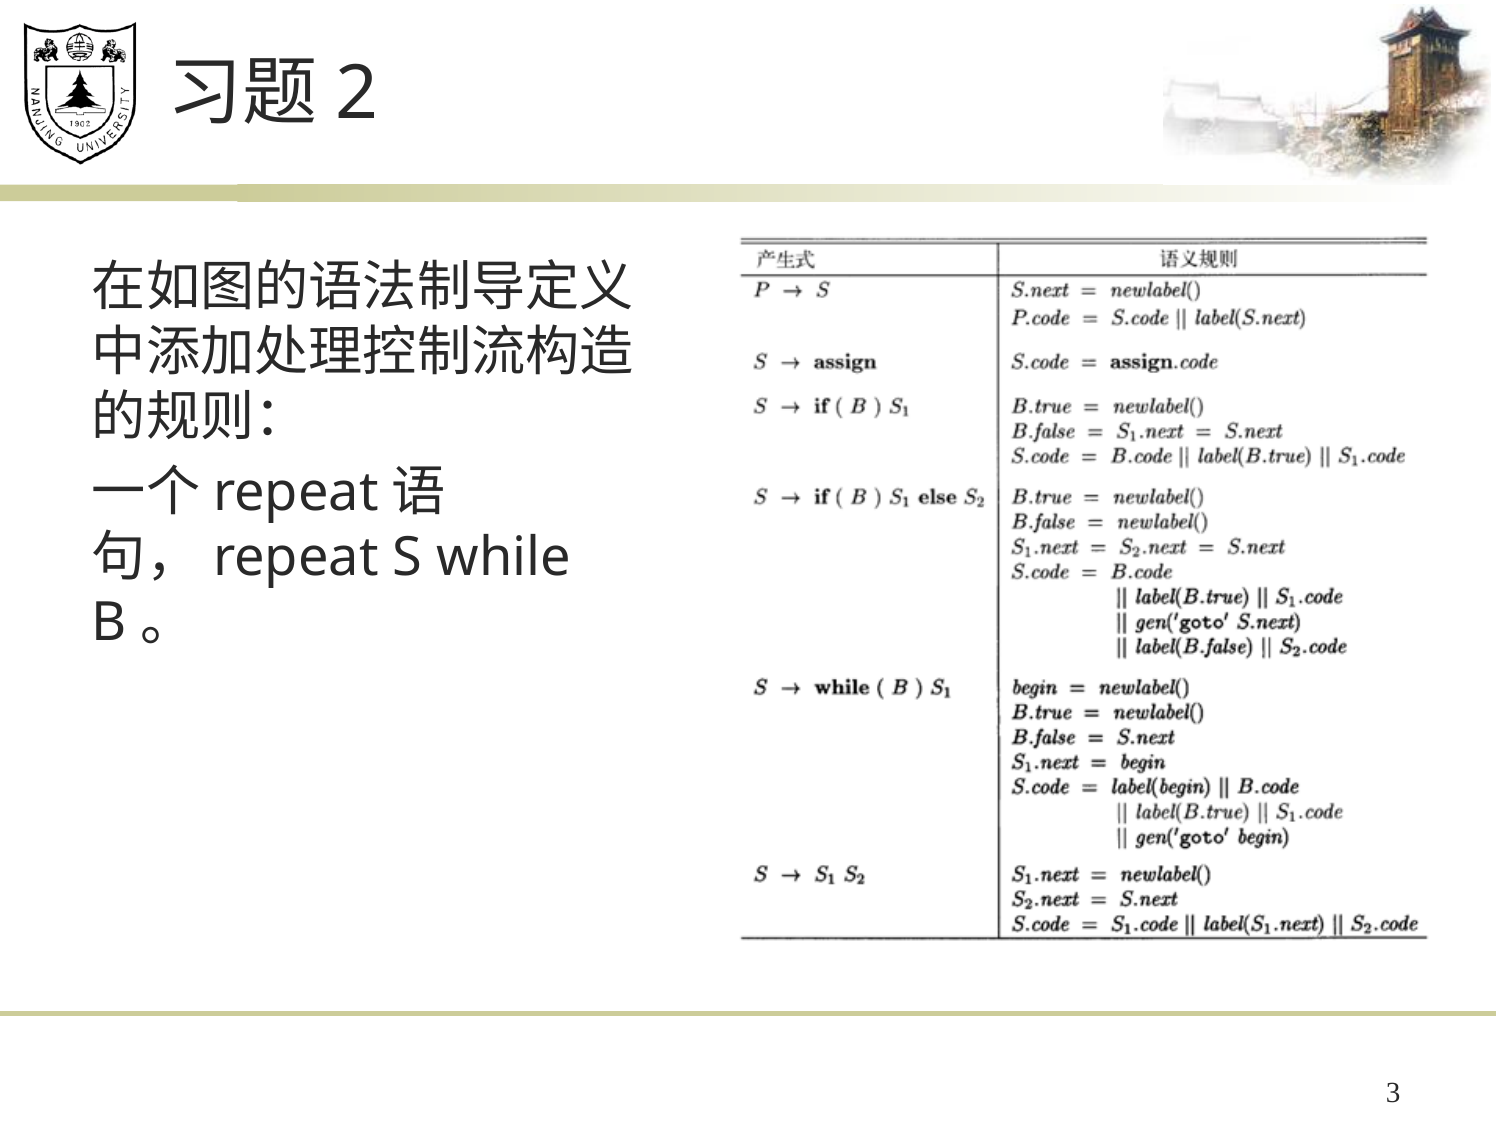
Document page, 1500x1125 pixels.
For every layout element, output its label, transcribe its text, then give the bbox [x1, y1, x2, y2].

title 习题2 [152, 35, 1254, 141]
picture [0, 1011, 1496, 1016]
picture [17, 18, 143, 168]
picture [1163, 4, 1491, 185]
picture [732, 225, 1441, 947]
list 在如图的语法制导定义中添加处理控制流构造的规则： 一个repeat语句，repeat S while B。 [76, 243, 698, 678]
